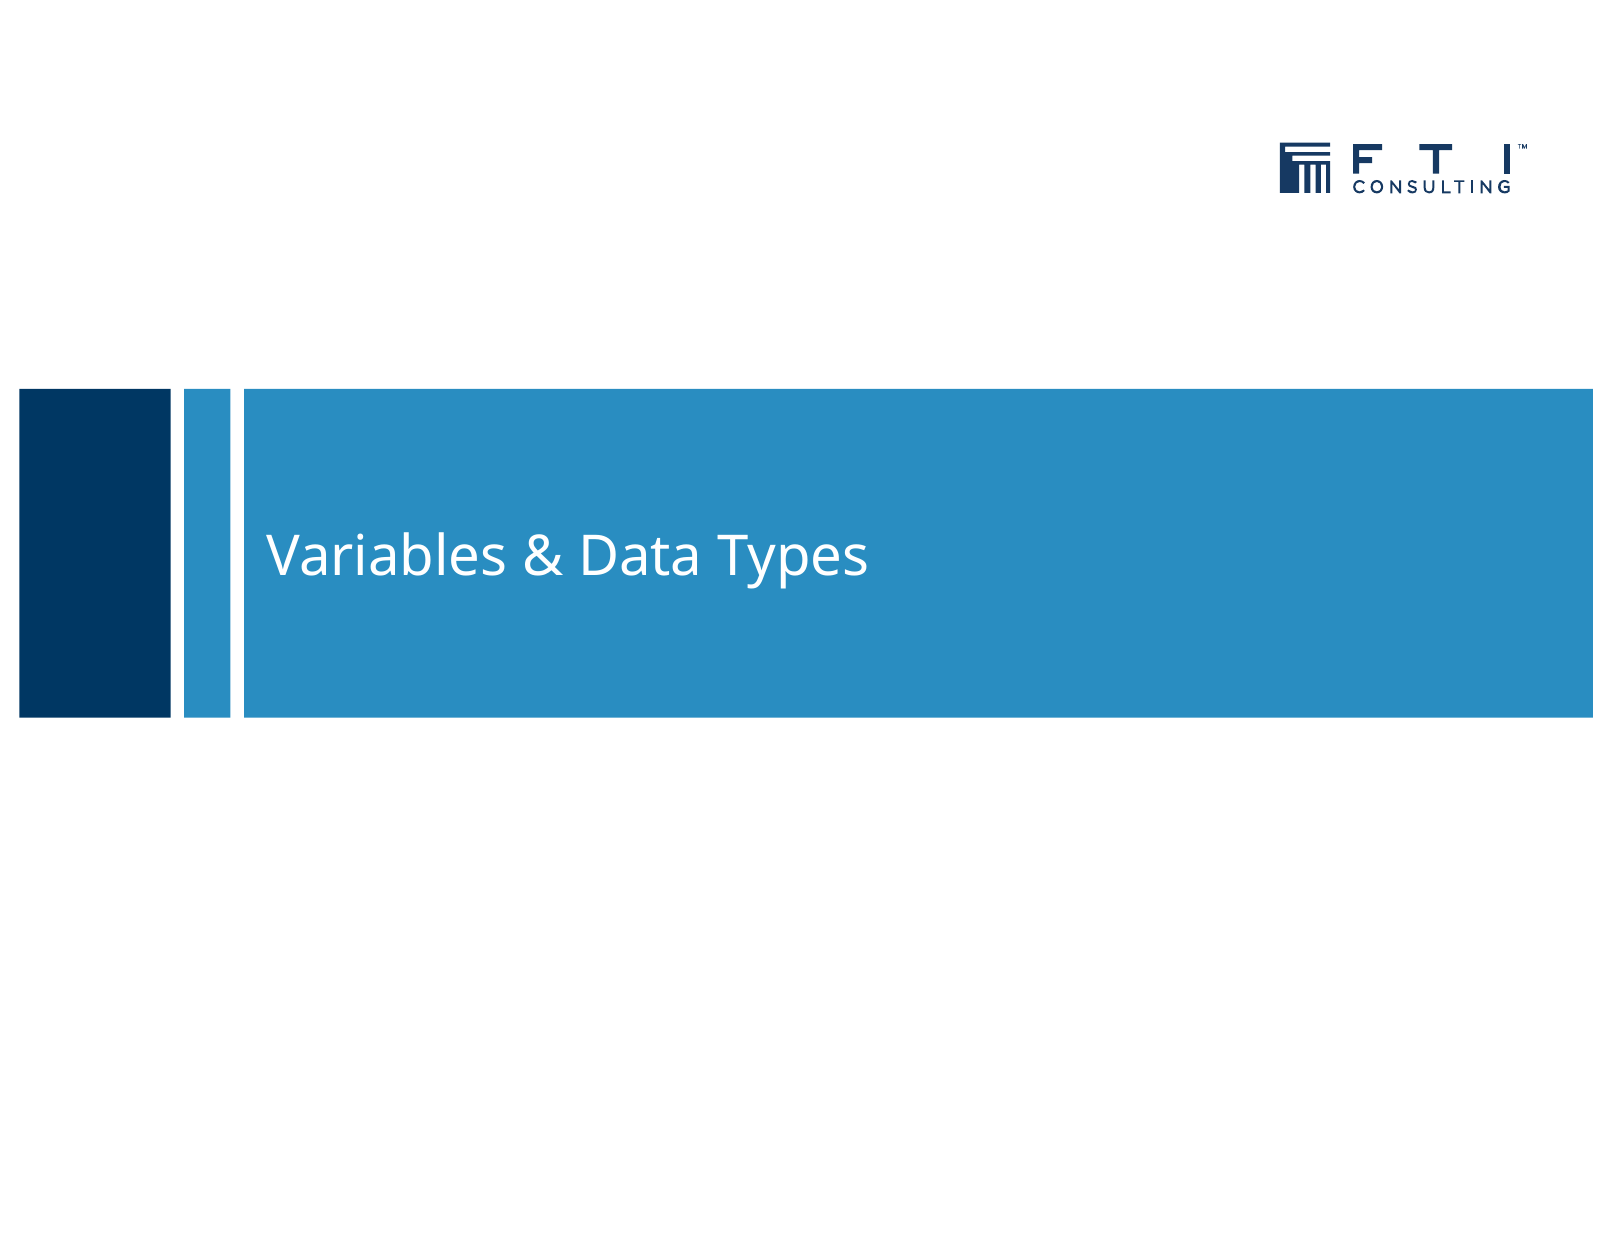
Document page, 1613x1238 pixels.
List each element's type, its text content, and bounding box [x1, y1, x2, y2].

title Variables & Data Types [244, 388, 1593, 718]
